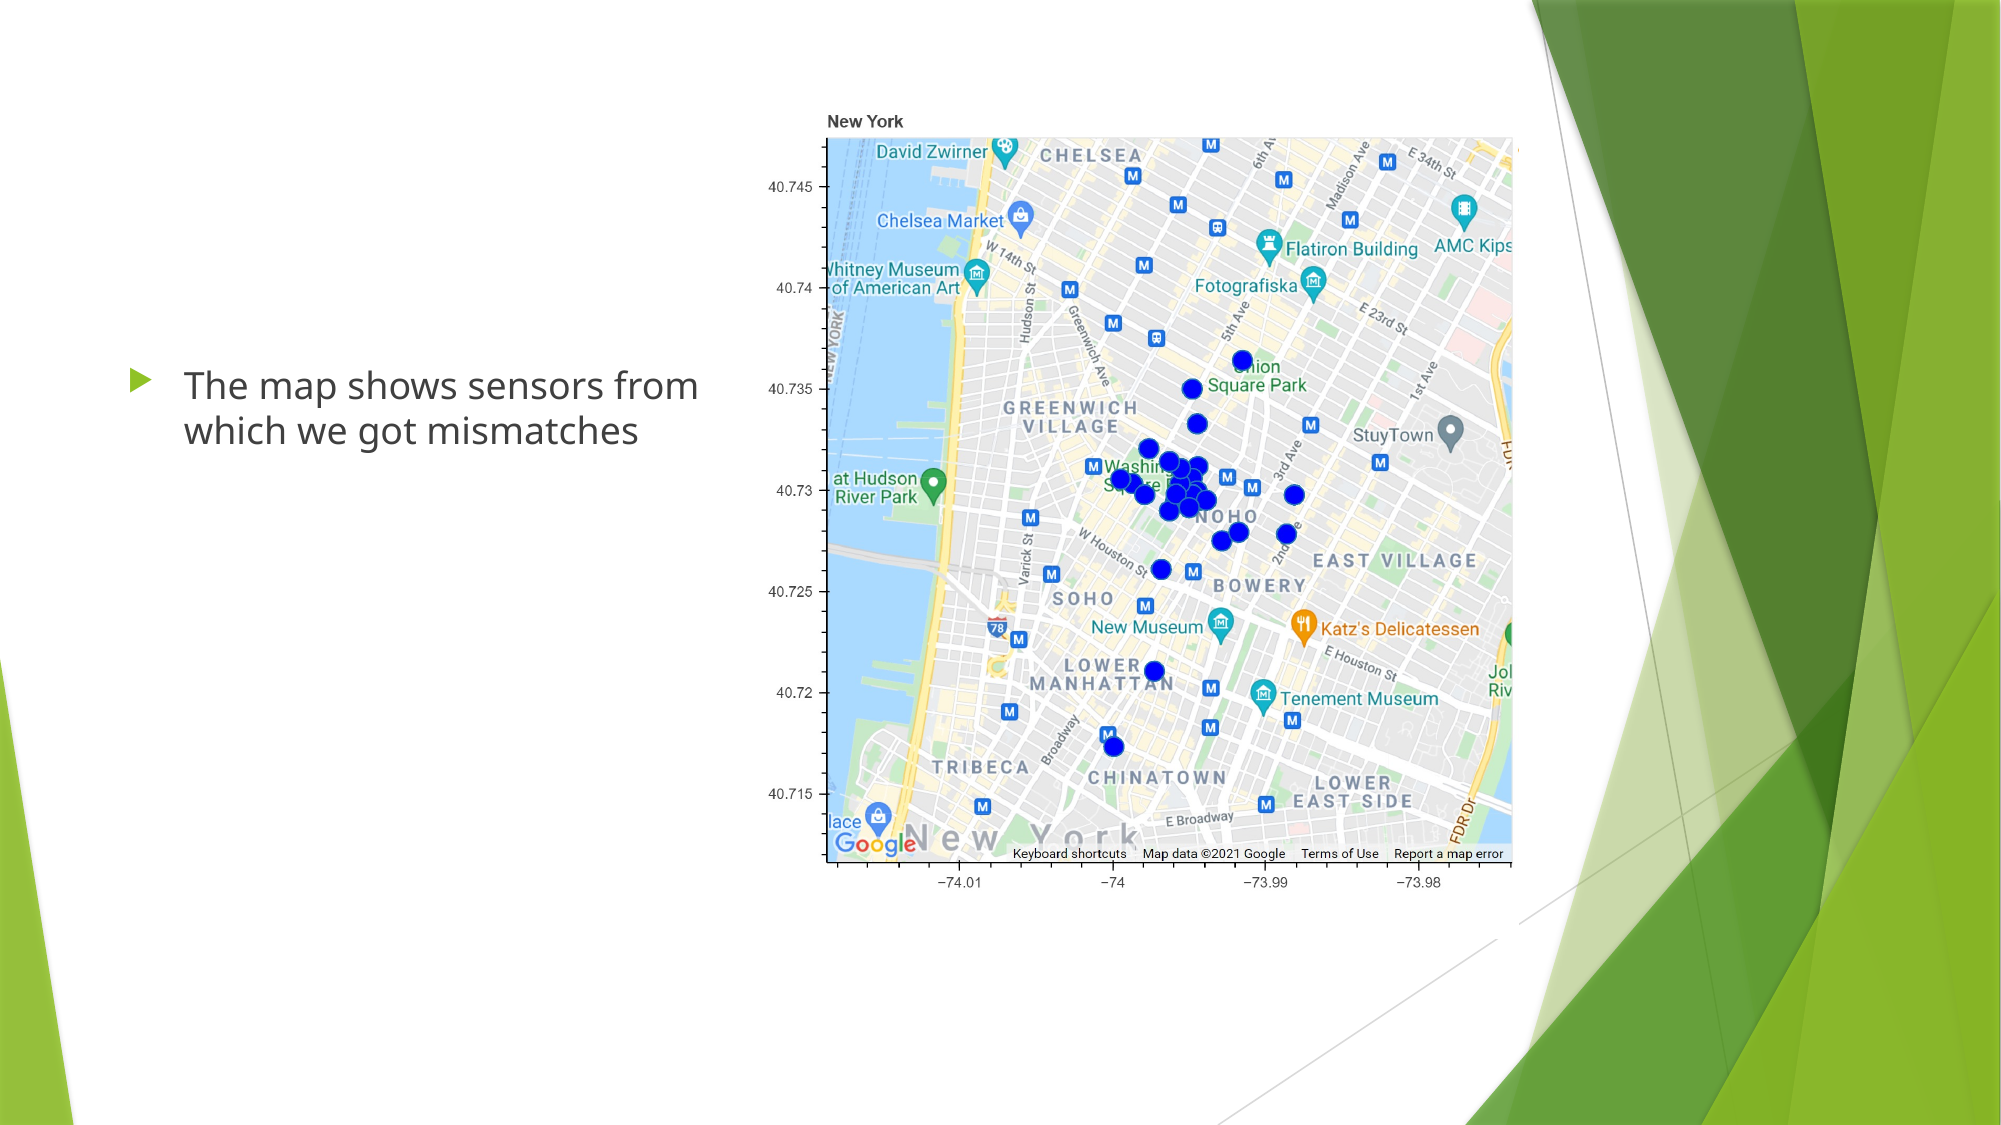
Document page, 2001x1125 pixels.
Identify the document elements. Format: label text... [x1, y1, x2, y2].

list The map shows sensors from which we got mismatches [112, 354, 723, 939]
picture [762, 103, 1519, 939]
